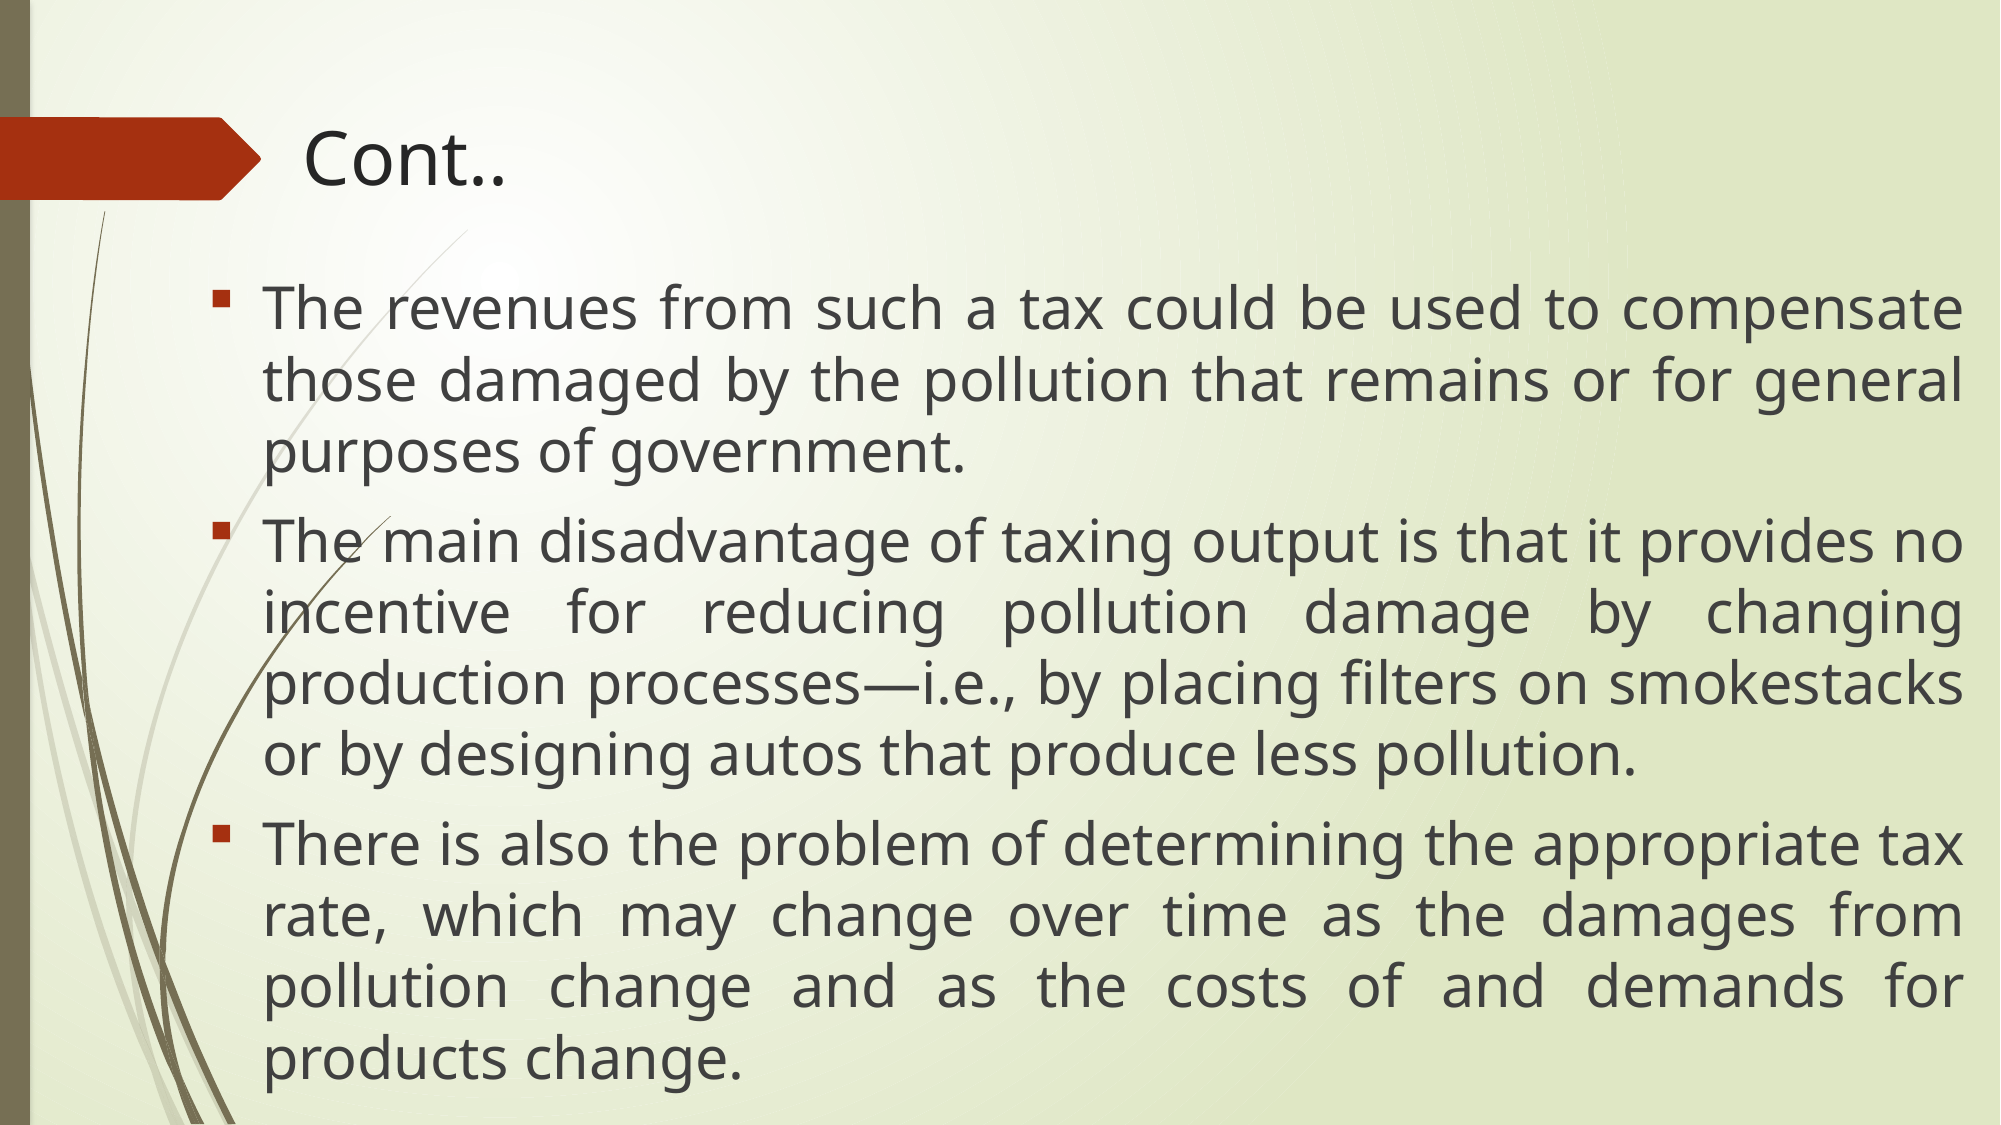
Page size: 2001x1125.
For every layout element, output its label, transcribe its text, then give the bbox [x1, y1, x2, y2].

title Cont.. [287, 102, 1982, 263]
list The revenues from such a tax could be used to compensate those damaged by the pollution that remains or for general purposes of government. The main disadvantage of taxing output is that it provides no incentive for reducing pollution damage by changing production processes—i.e., by placing filters on smokestacks or by designing autos that produce less pollution. There is also the problem of determining the appropriate tax rate, which may change over time as the damages from pollution change and as the costs of and demands for products change. [192, 263, 1982, 1125]
